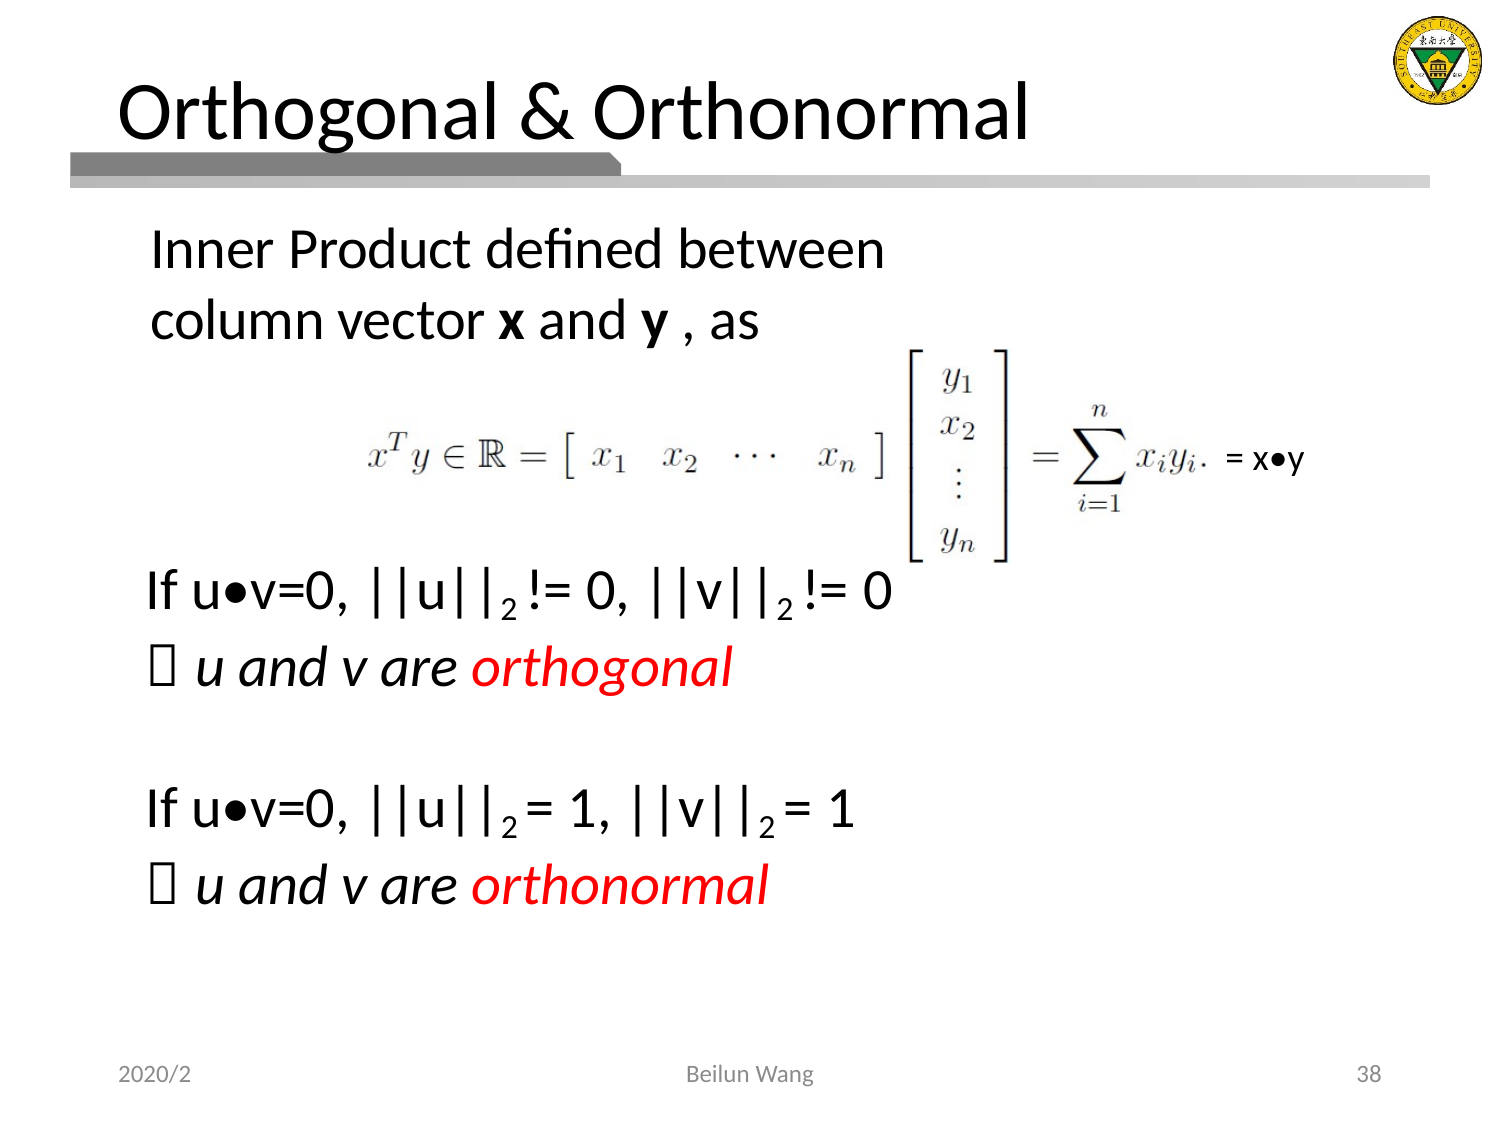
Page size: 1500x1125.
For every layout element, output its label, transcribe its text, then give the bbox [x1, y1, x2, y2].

picture [1393, 16, 1482, 105]
slide_number 2020/2 [103, 1042, 441, 1103]
slide_number 38 [1059, 1042, 1397, 1103]
text_box If u•v=0, ||u||2 != 0, ||v||2 != 0  u and v are orthogonal If u•v=0, ||u||2 = 1, ||v||2 = 1  u and v are orthonormal [135, 358, 1329, 917]
text_box Inner Product defined between column vector x and y , as [148, 208, 967, 352]
title Orthogonal & Orthonormal [103, 59, 1361, 156]
footer Beilun Wang [496, 1042, 1004, 1103]
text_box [367, 349, 1325, 563]
